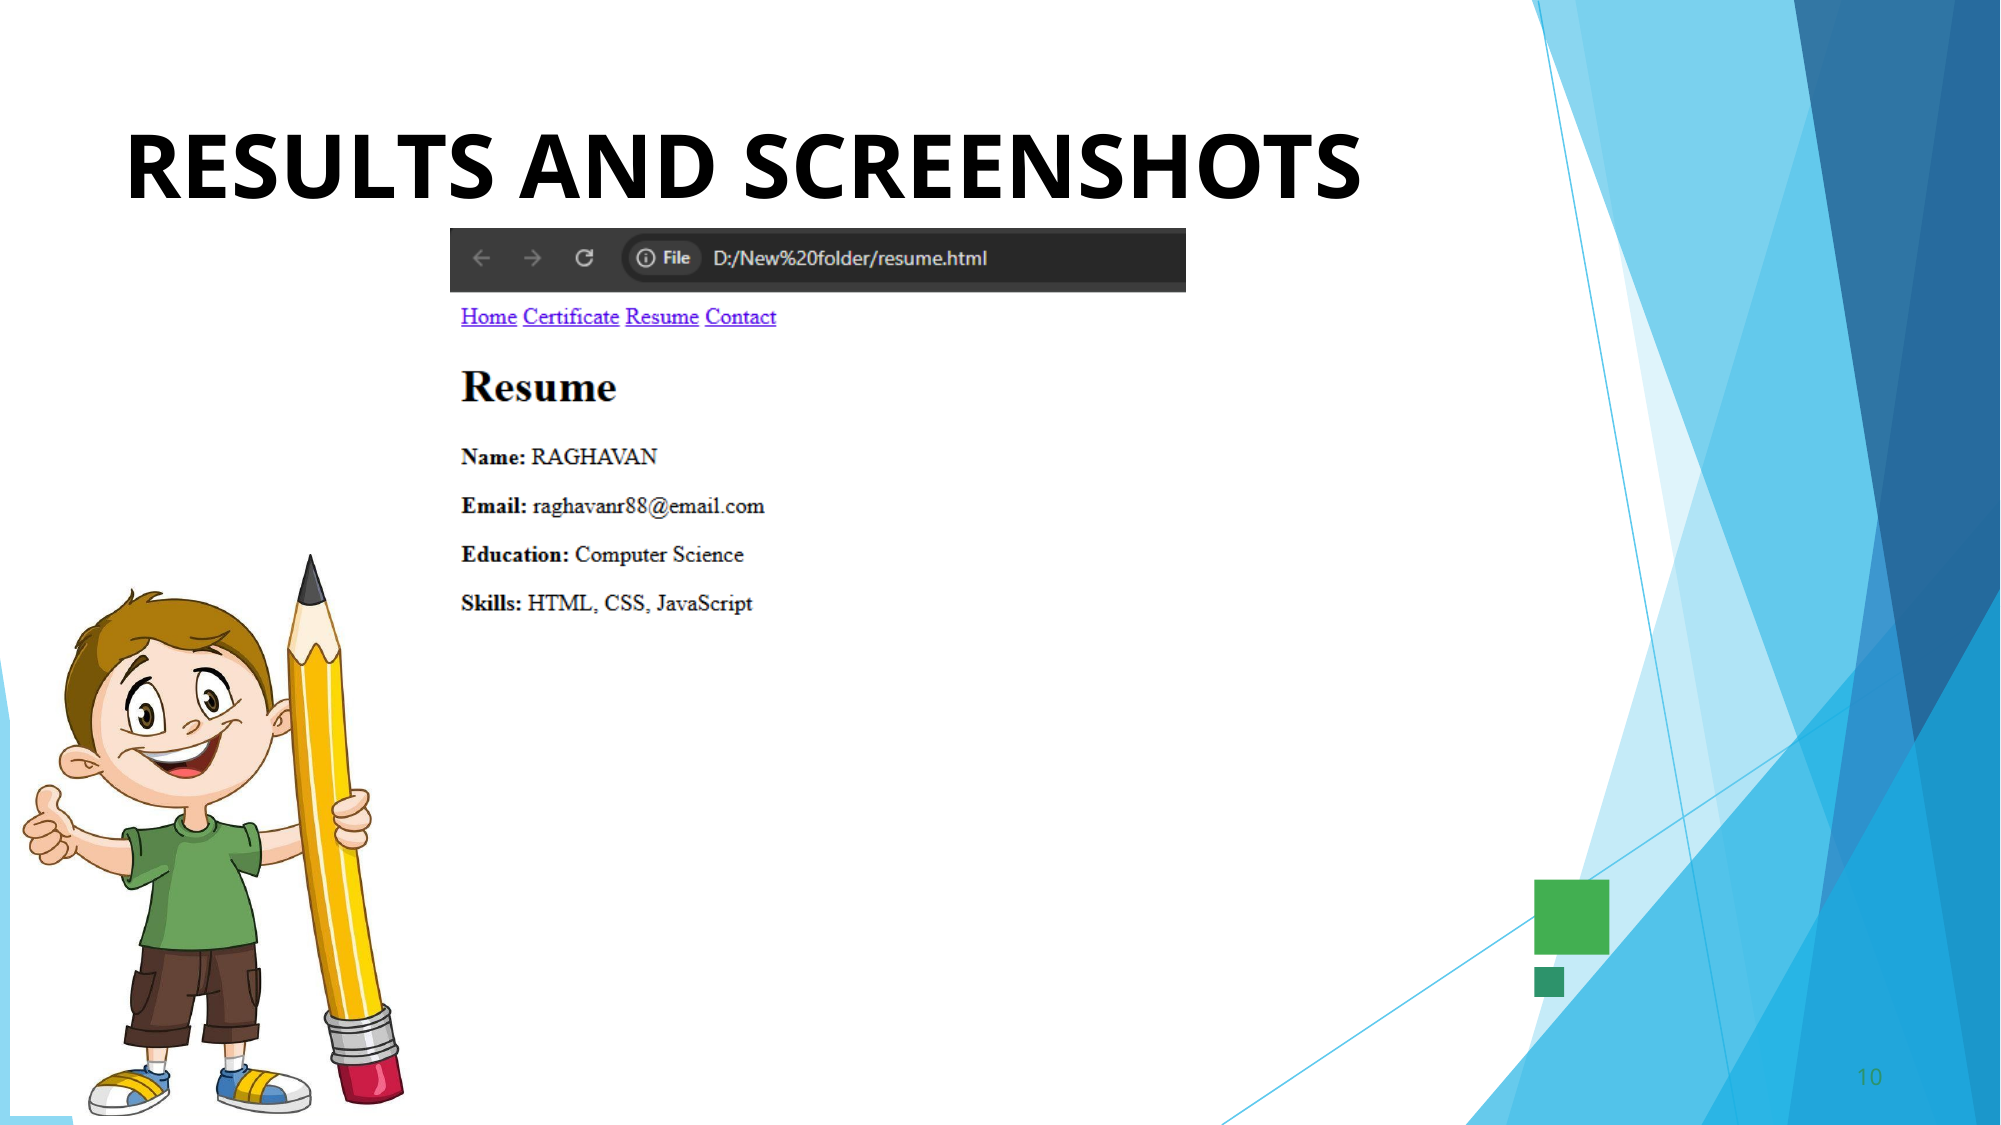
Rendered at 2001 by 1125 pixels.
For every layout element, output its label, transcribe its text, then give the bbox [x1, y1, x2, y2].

text_box 10 [1849, 1061, 1888, 1095]
picture [449, 228, 1186, 959]
text_box [1534, 967, 1565, 997]
text_box [1190, 374, 1850, 532]
title RESULTS AND SCREENSHOTS [121, 107, 1513, 298]
text_box [1534, 879, 1610, 955]
picture [10, 554, 416, 1116]
